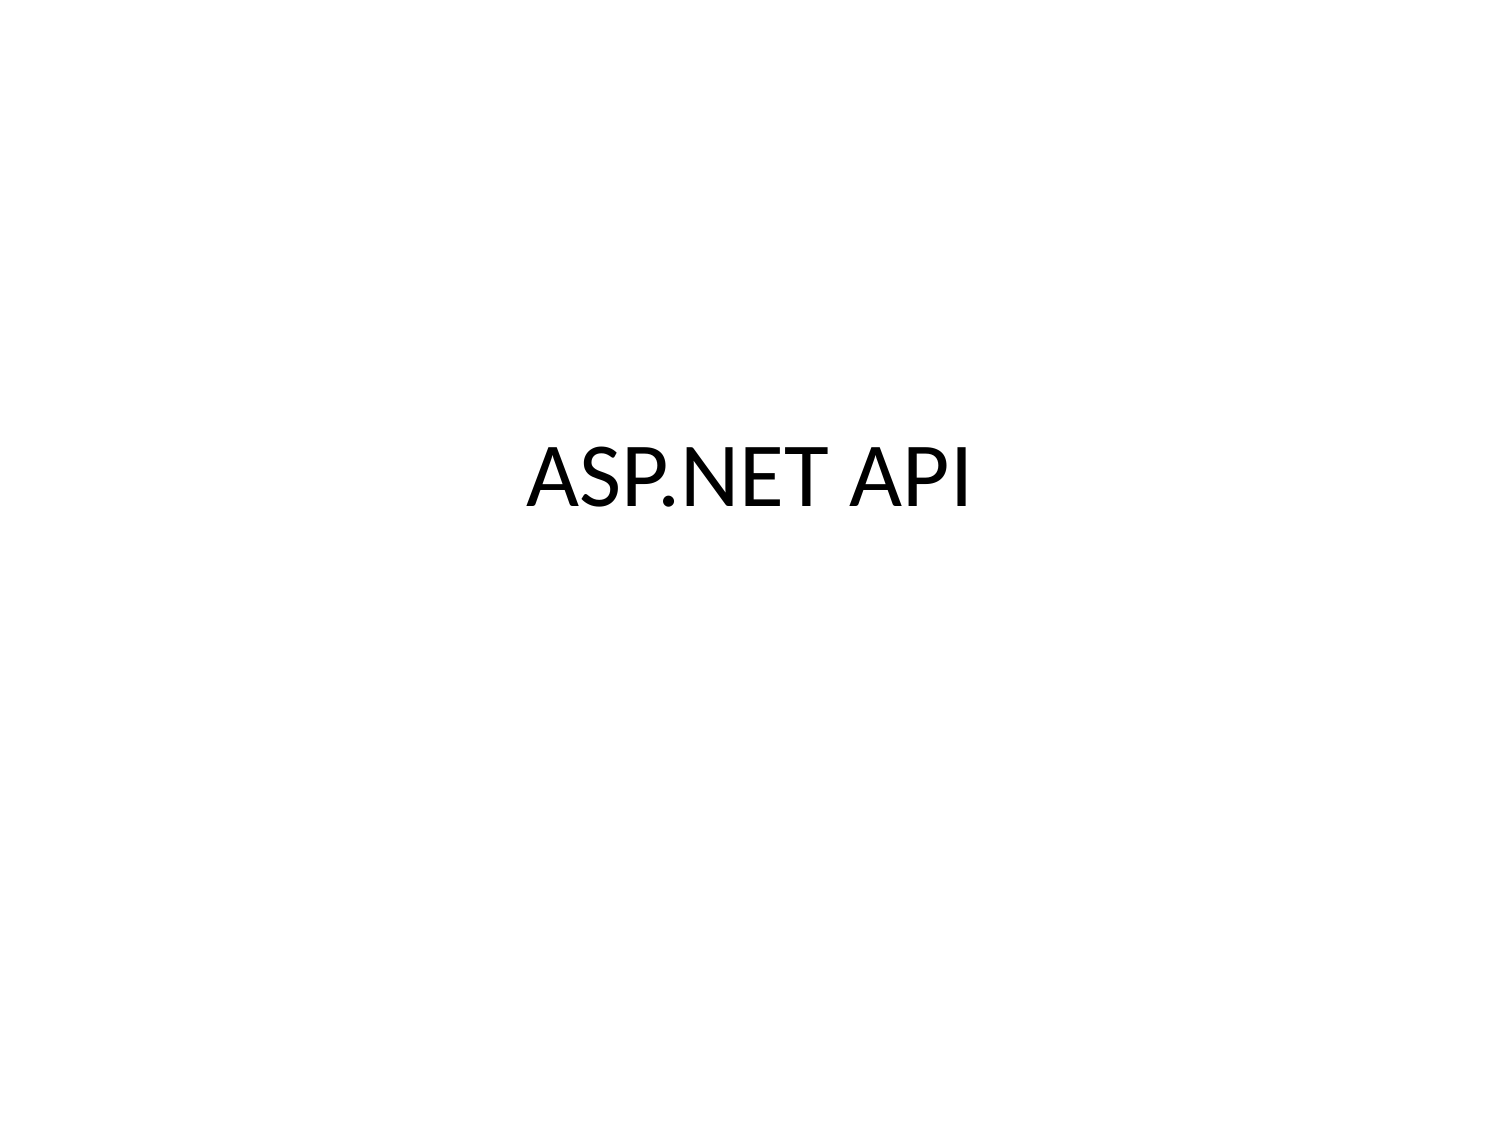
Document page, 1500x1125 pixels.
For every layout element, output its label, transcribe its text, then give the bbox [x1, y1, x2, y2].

title ASP.NET API [112, 349, 1388, 591]
